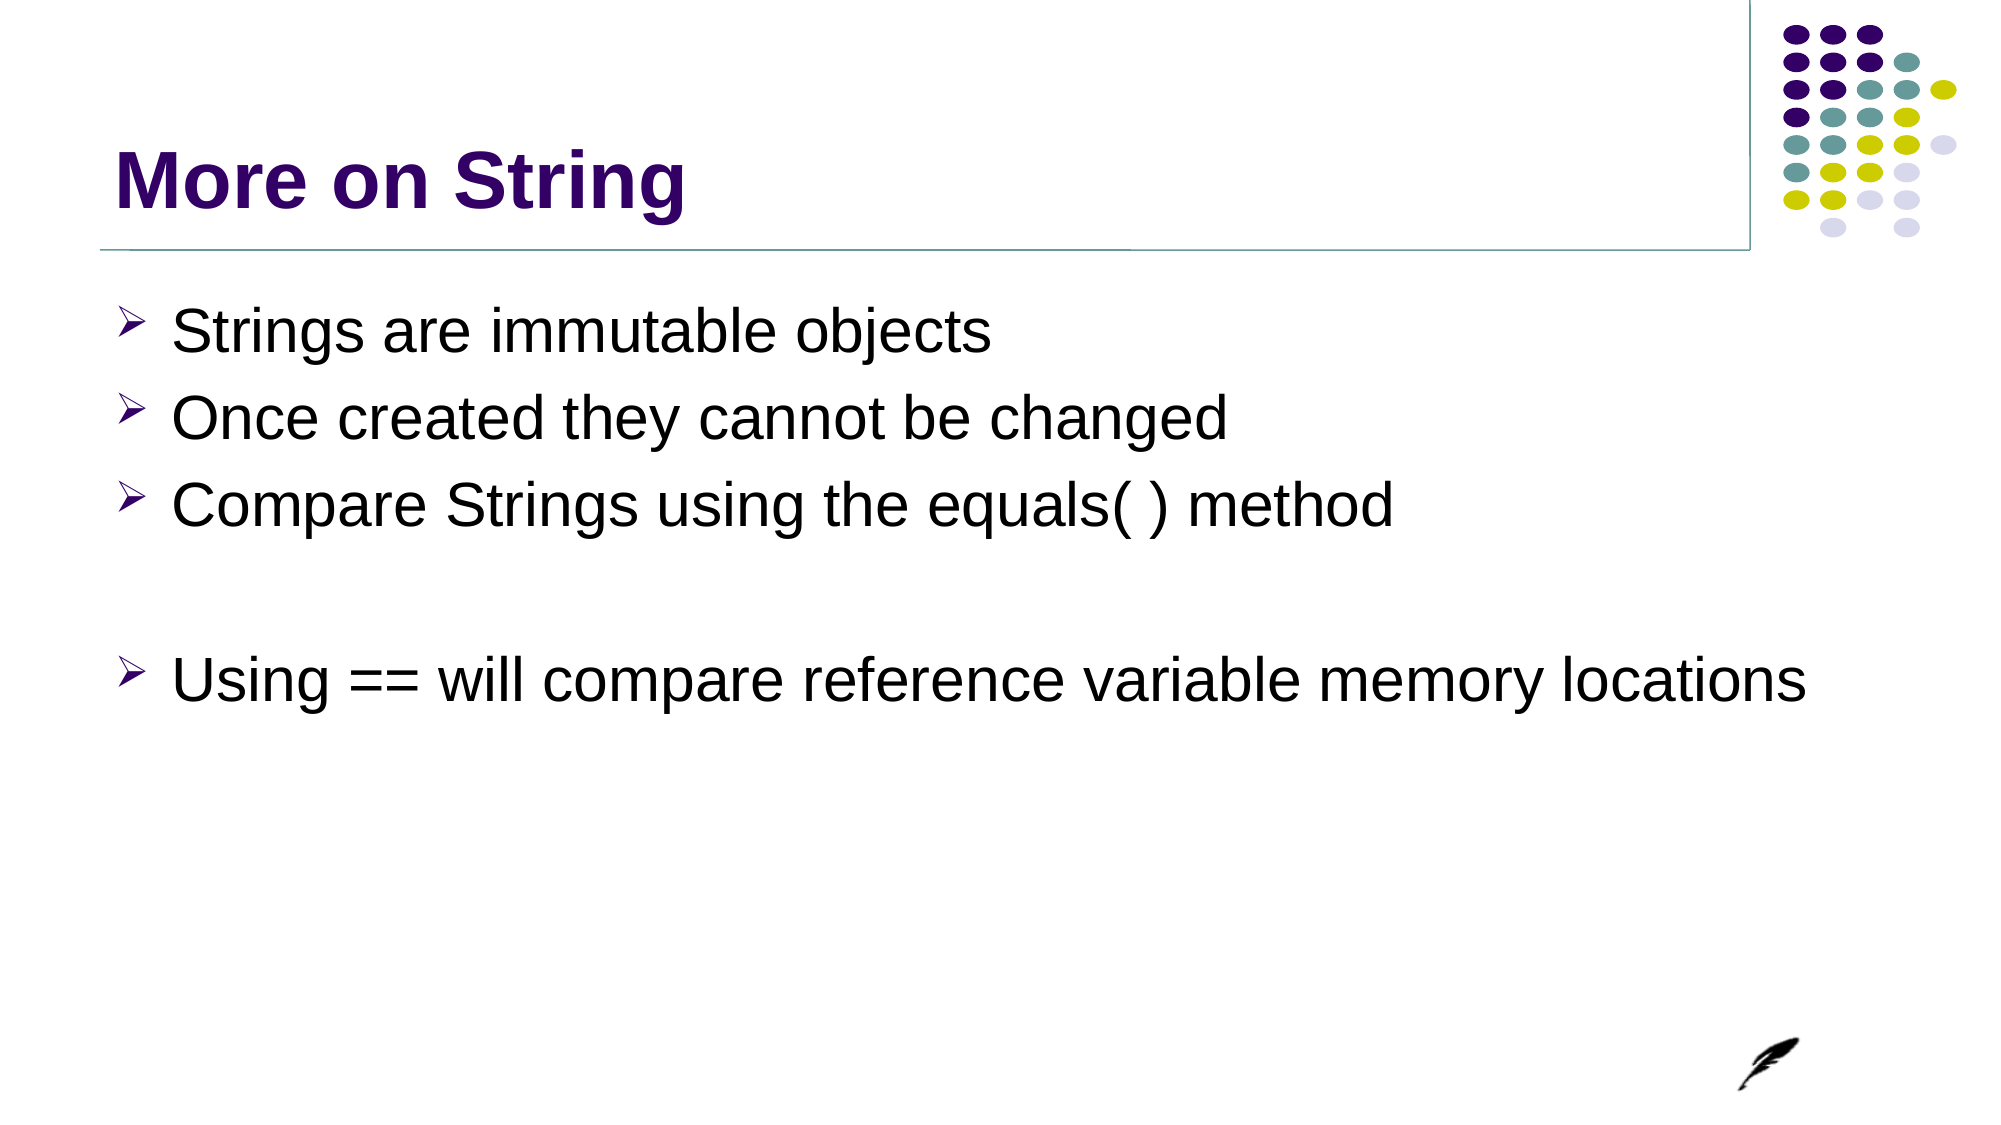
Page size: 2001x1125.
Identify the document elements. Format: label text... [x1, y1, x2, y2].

list Strings are immutable objects Once created they cannot be changed Compare Strings using the equals( ) method Using == will compare reference variable memory locations [99, 282, 1900, 1006]
picture [1727, 1027, 1809, 1103]
title More on String [99, 20, 1750, 233]
